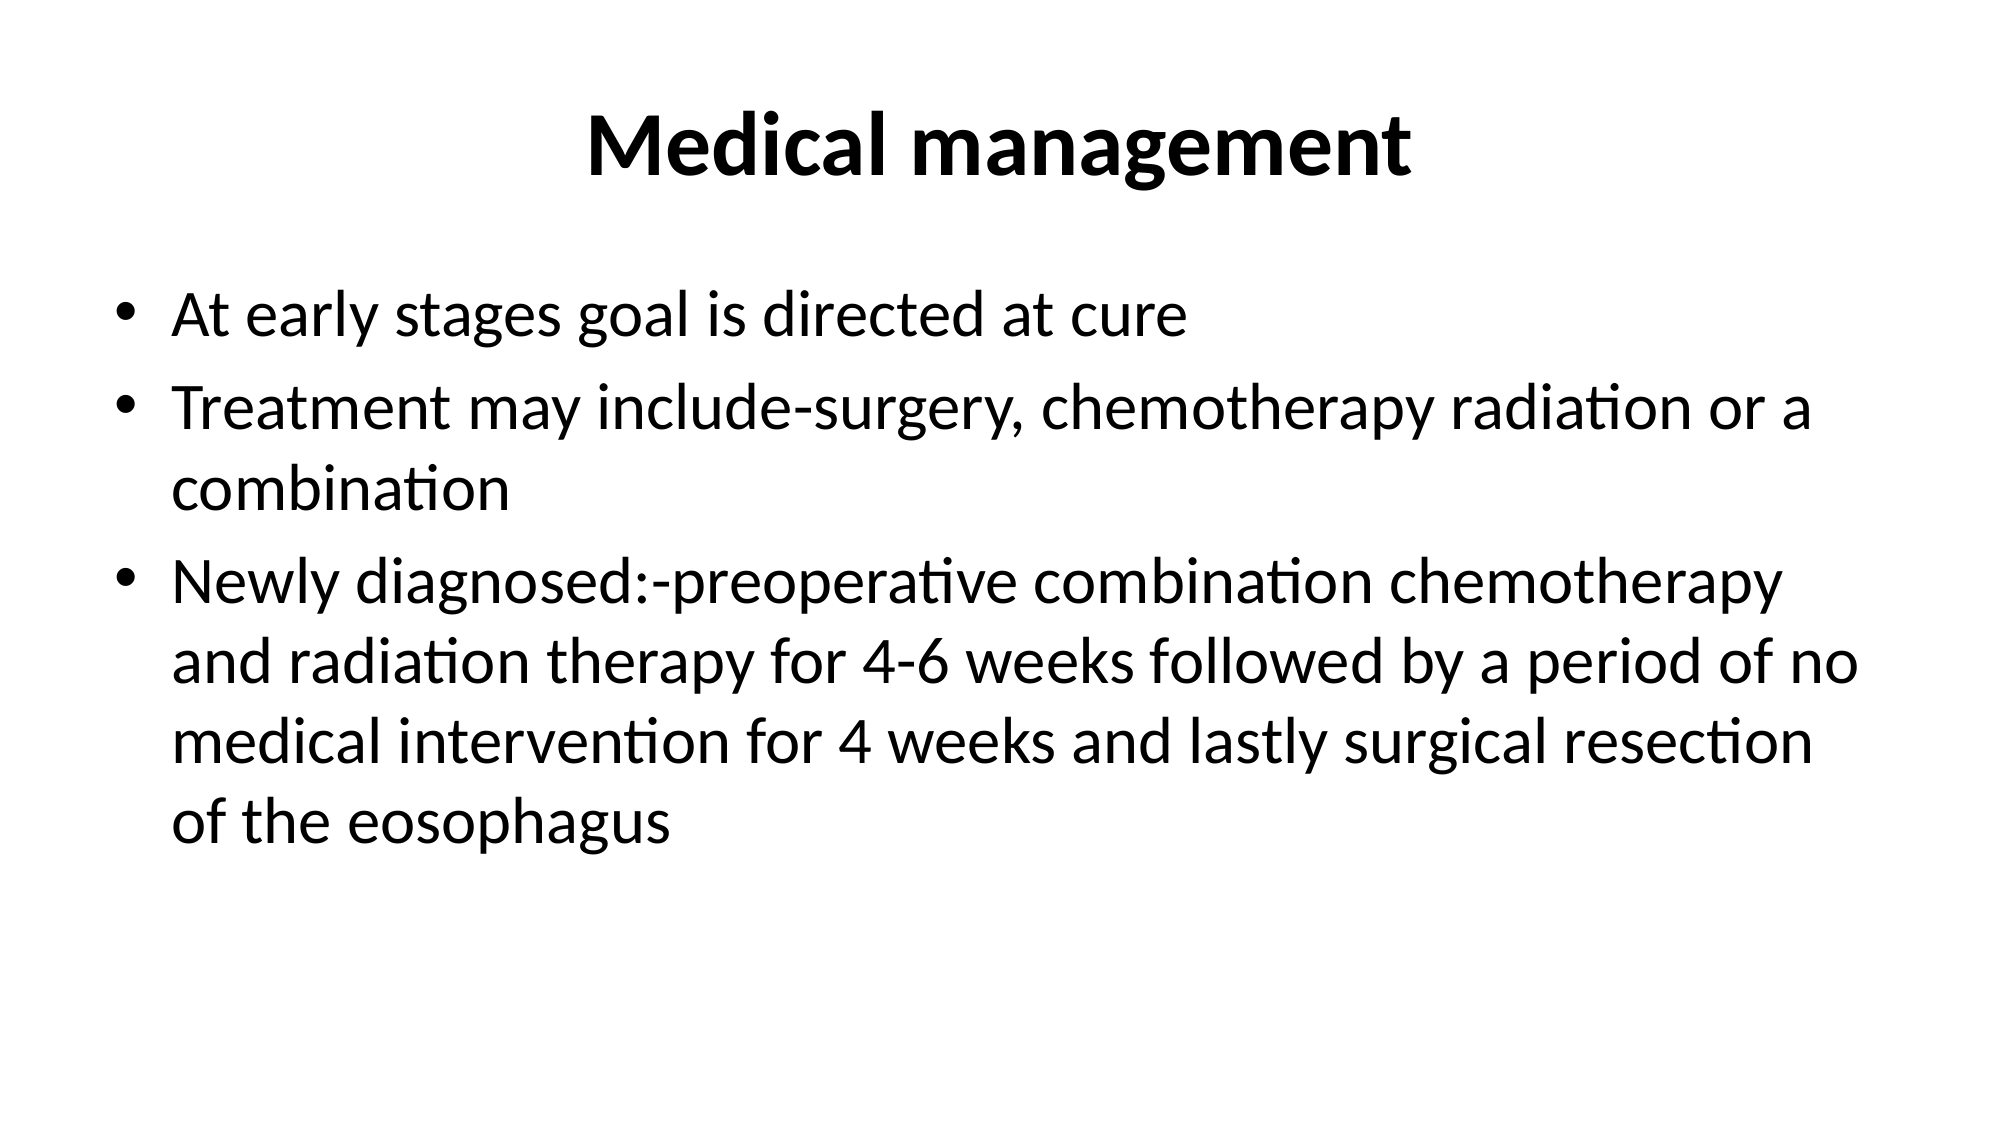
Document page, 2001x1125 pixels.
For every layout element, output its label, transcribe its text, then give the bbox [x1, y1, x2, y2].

list At early stages goal is directed at cure Treatment may include-surgery, chemotherapy radiation or a combination Newly diagnosed:-preoperative combination chemotherapy and radiation therapy for 4-6 weeks followed by a period of no medical intervention for 4 weeks and lastly surgical resection of the eosophagus [99, 262, 1900, 1005]
title Medical management [99, 45, 1900, 233]
